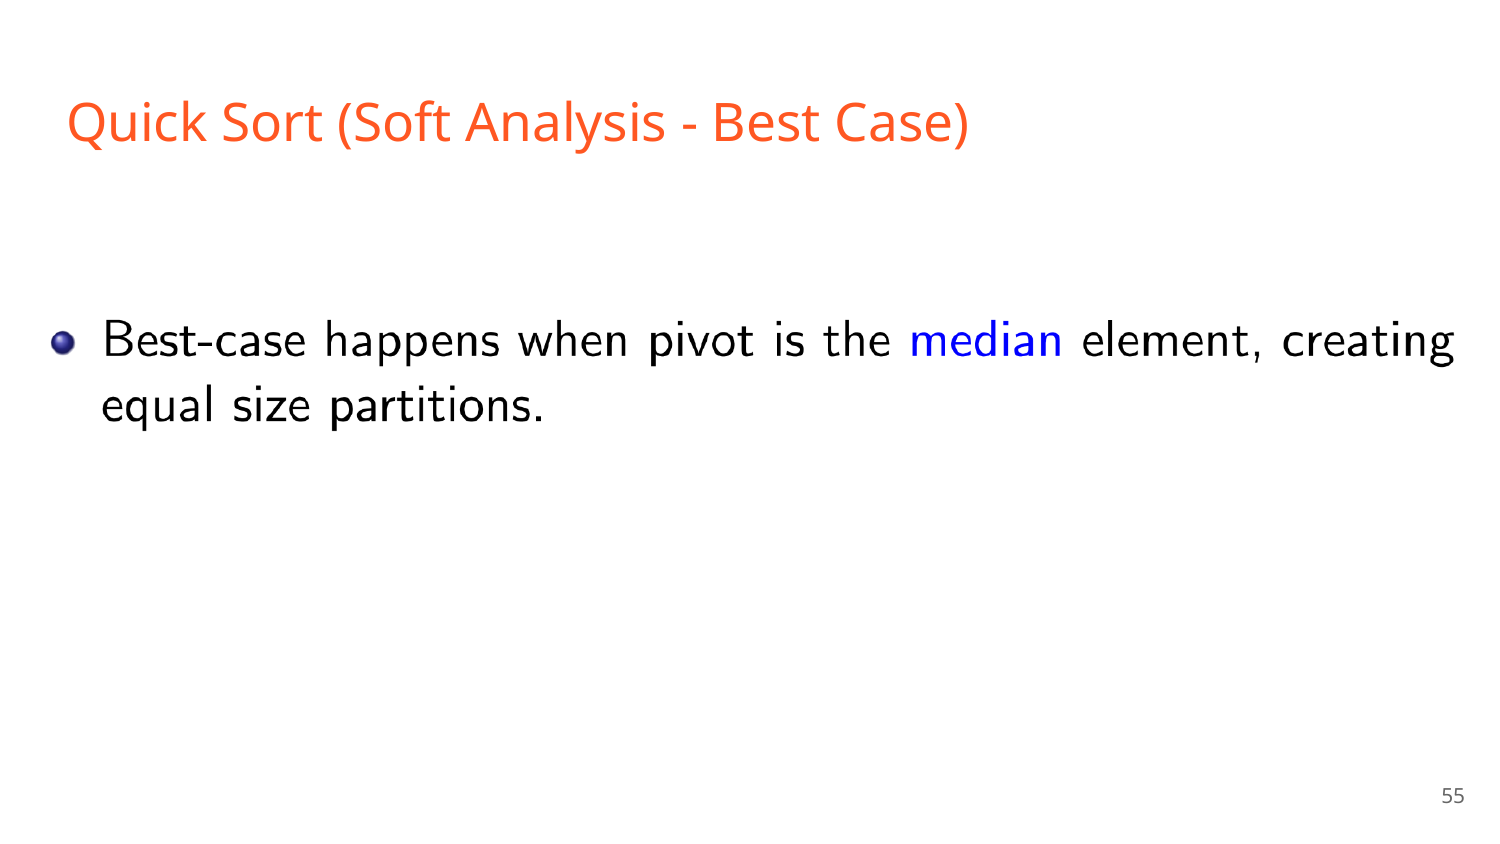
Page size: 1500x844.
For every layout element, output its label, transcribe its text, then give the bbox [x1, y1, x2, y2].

slide_number ‹#› [1389, 764, 1480, 830]
picture [24, 283, 1476, 449]
title Quick Sort (Soft Analysis - Best Case) [51, 72, 1449, 167]
